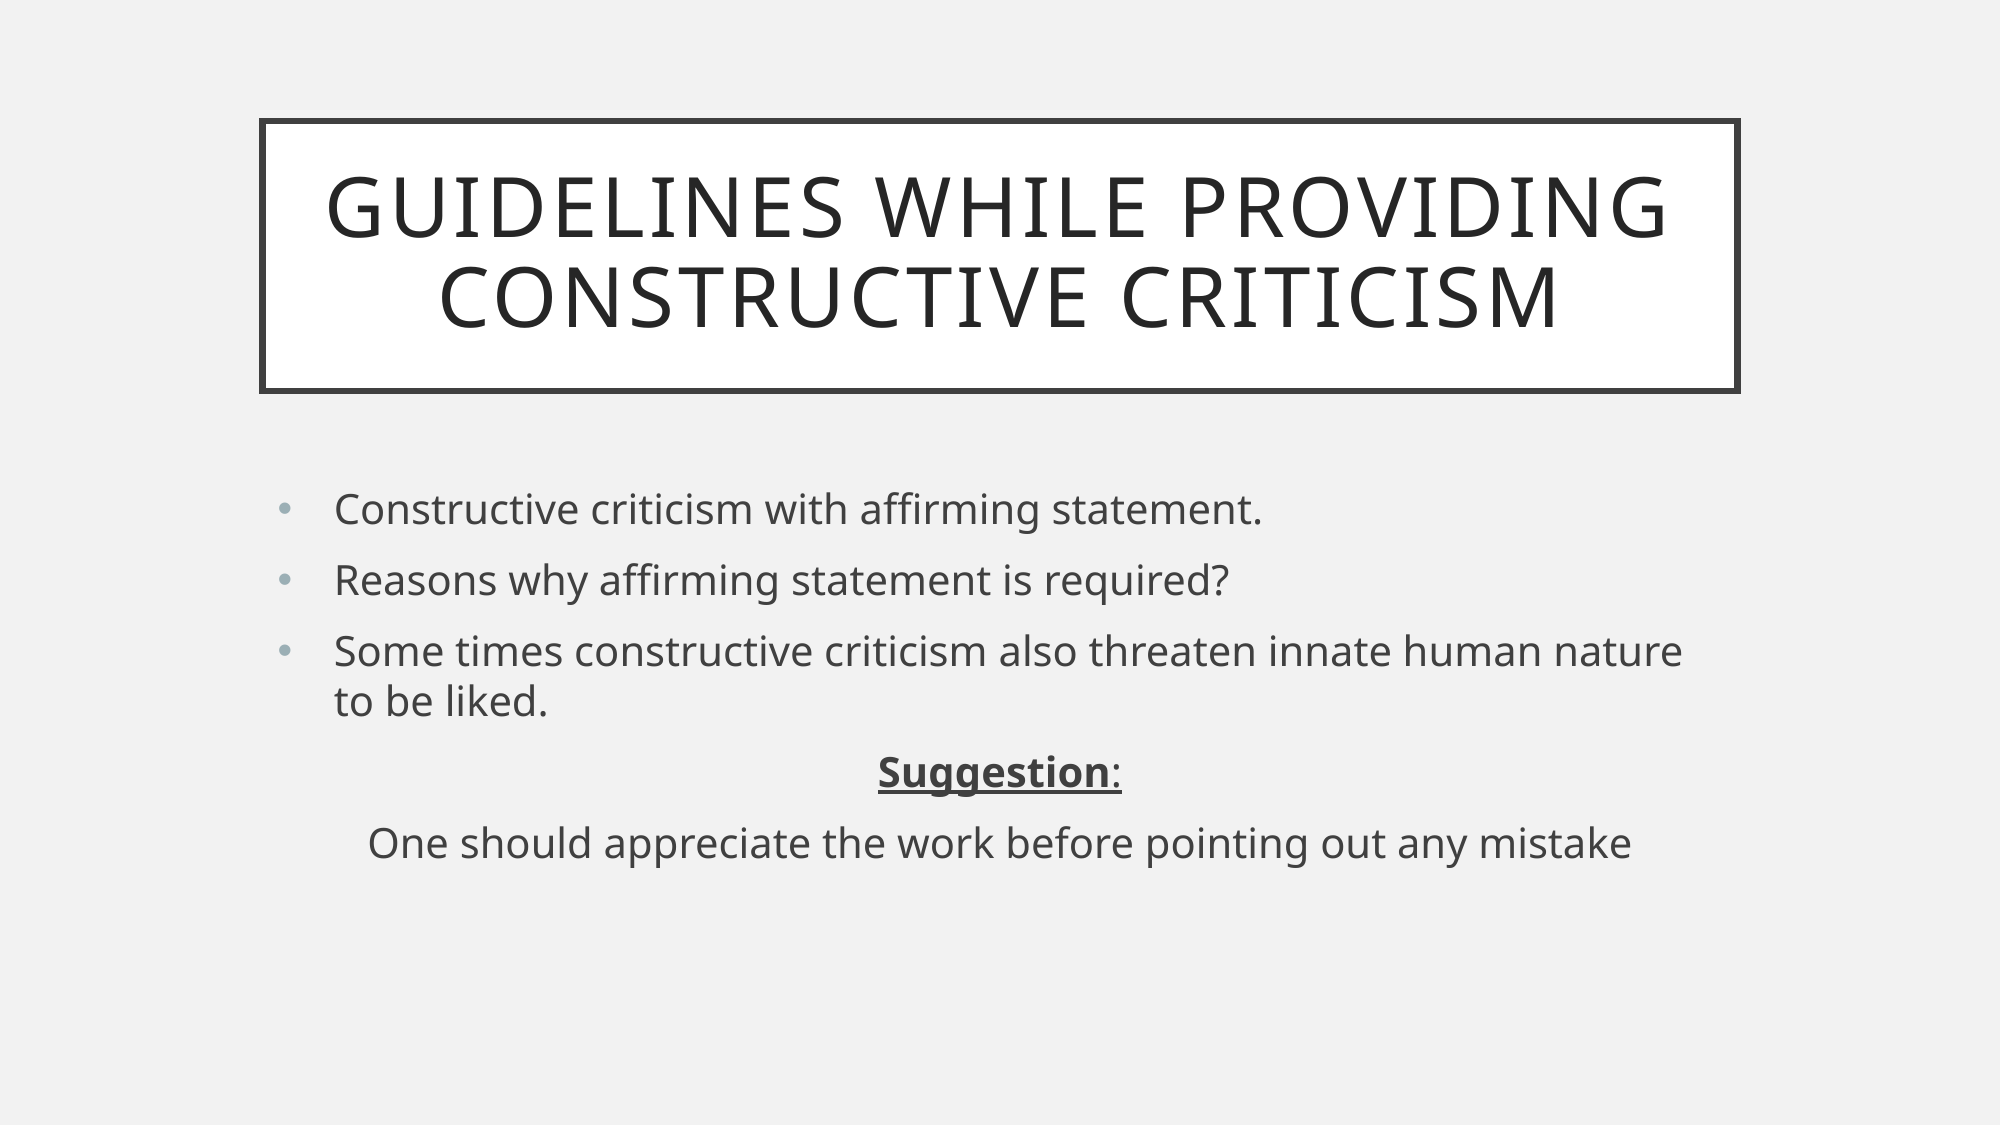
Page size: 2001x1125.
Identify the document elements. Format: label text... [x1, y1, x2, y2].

title Guidelines While Providing Constructive Criticism [259, 118, 1741, 394]
subtitle Constructive criticism with affirming statement. Reasons why affirming statement is required? Some times constructive criticism also threaten innate human nature to be liked. Suggestion: One should appreciate the work before pointing out any mistake [262, 475, 1738, 993]
